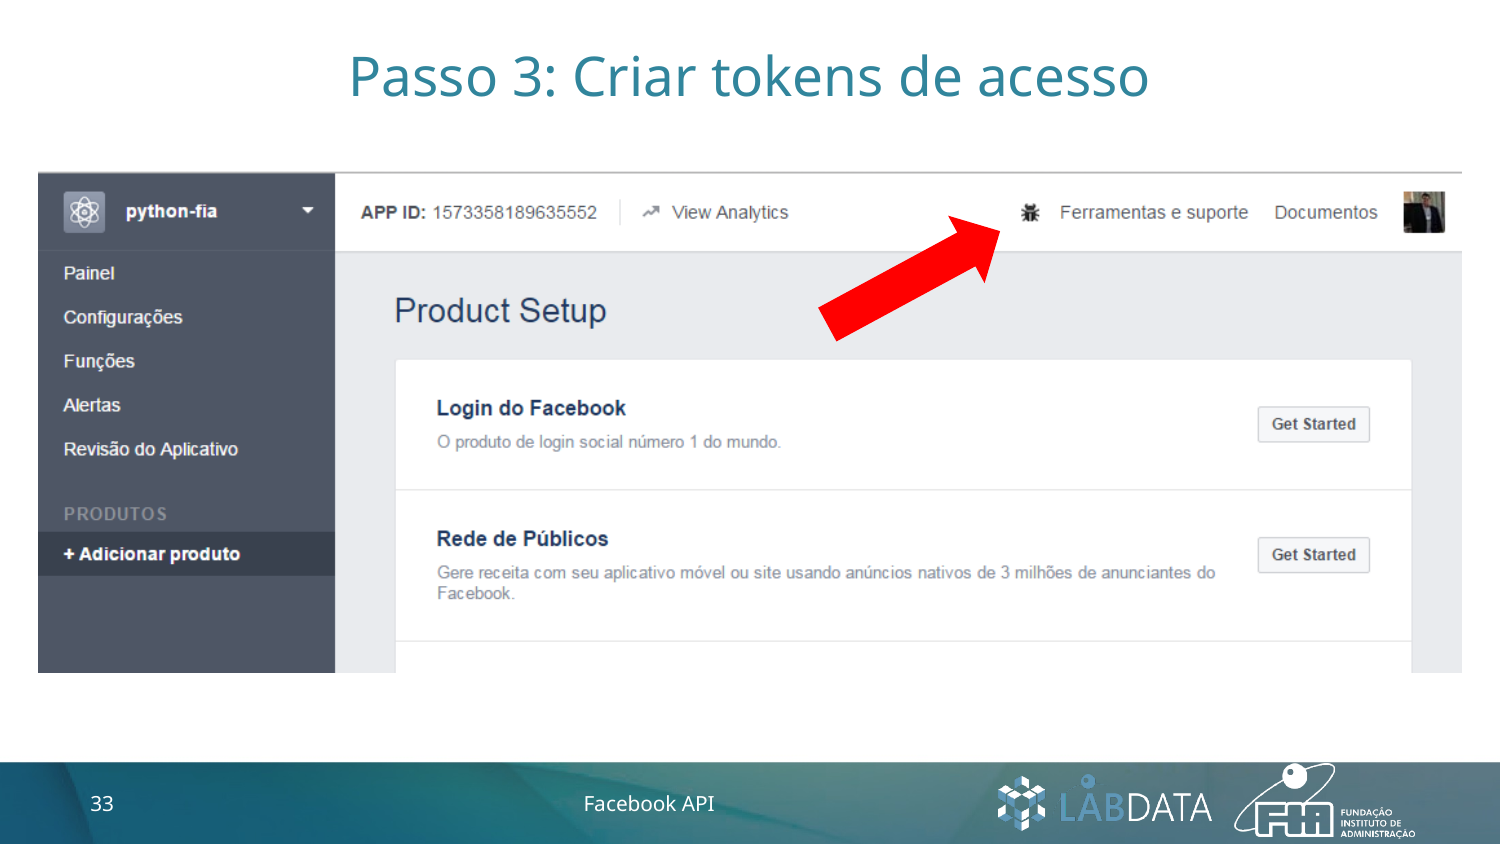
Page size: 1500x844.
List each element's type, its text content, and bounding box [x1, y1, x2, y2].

picture [0, 1, 1500, 844]
title Passo 3: Criar tokens de acesso [75, 33, 1425, 115]
footer Facebook API [300, 782, 998, 827]
slide_number 33 [75, 782, 290, 827]
